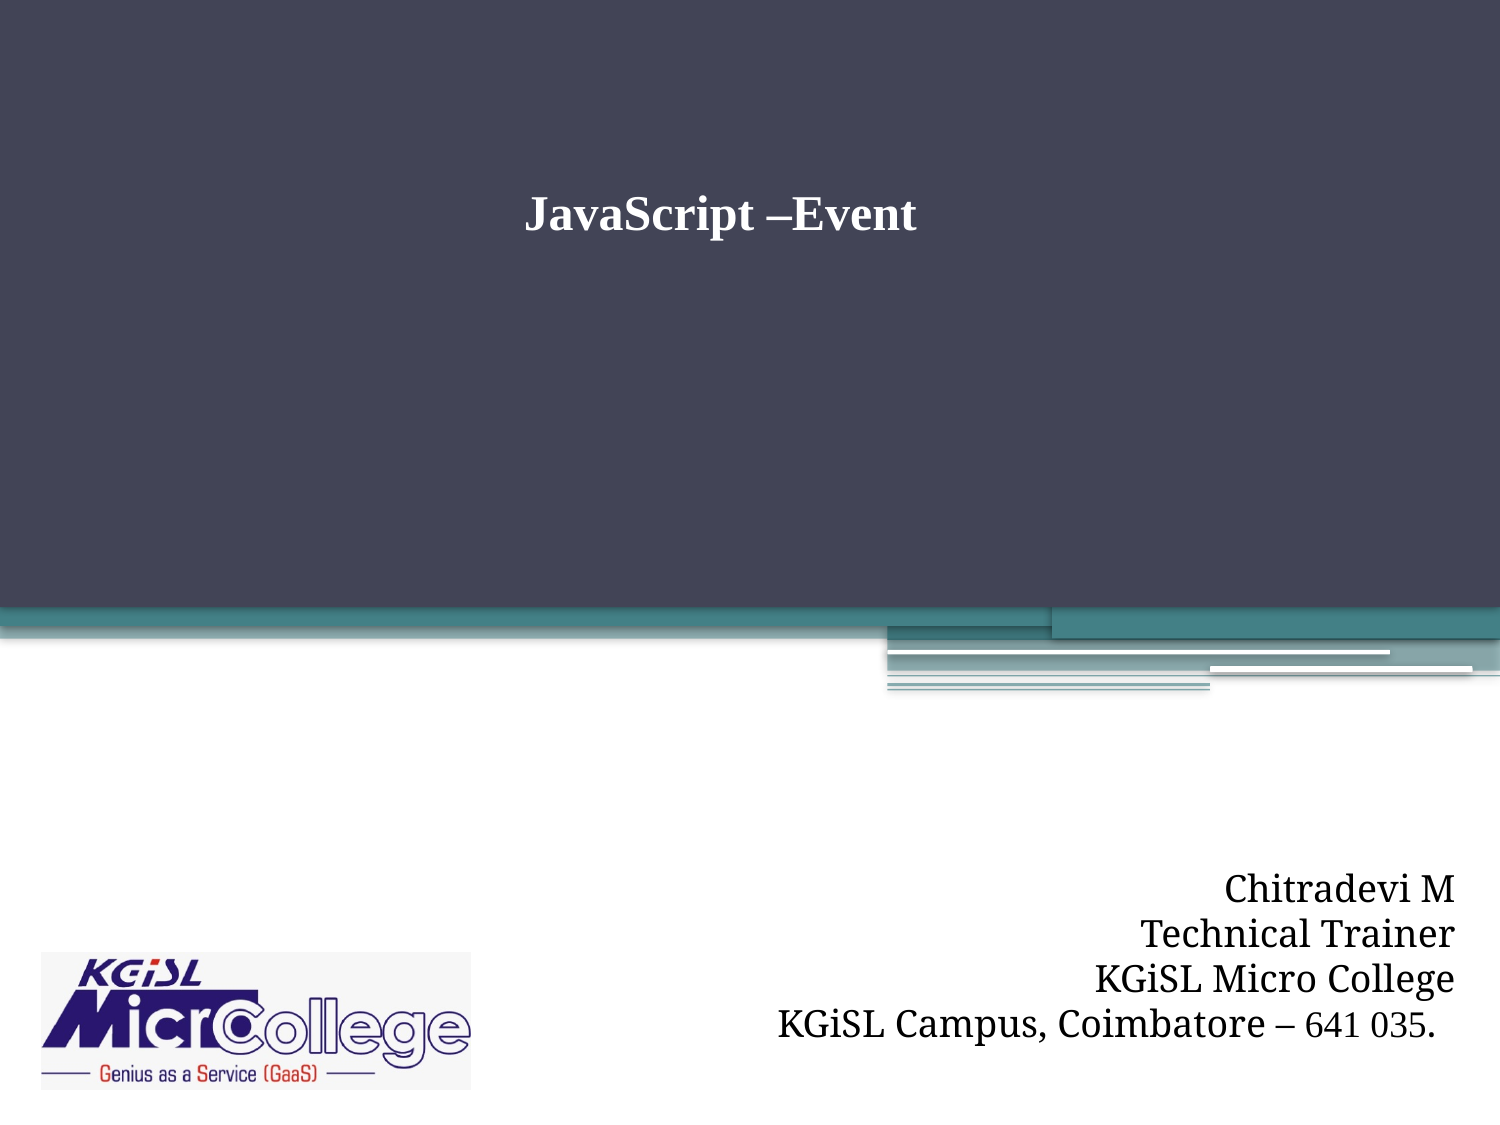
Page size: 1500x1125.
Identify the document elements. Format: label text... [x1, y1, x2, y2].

picture [40, 951, 471, 1090]
text_box Chitradevi M Technical Trainer KGiSL Micro College KGiSL Campus, Coimbatore – 641 035. [761, 857, 1471, 1053]
text_box JavaScript –Event [123, 172, 1317, 308]
